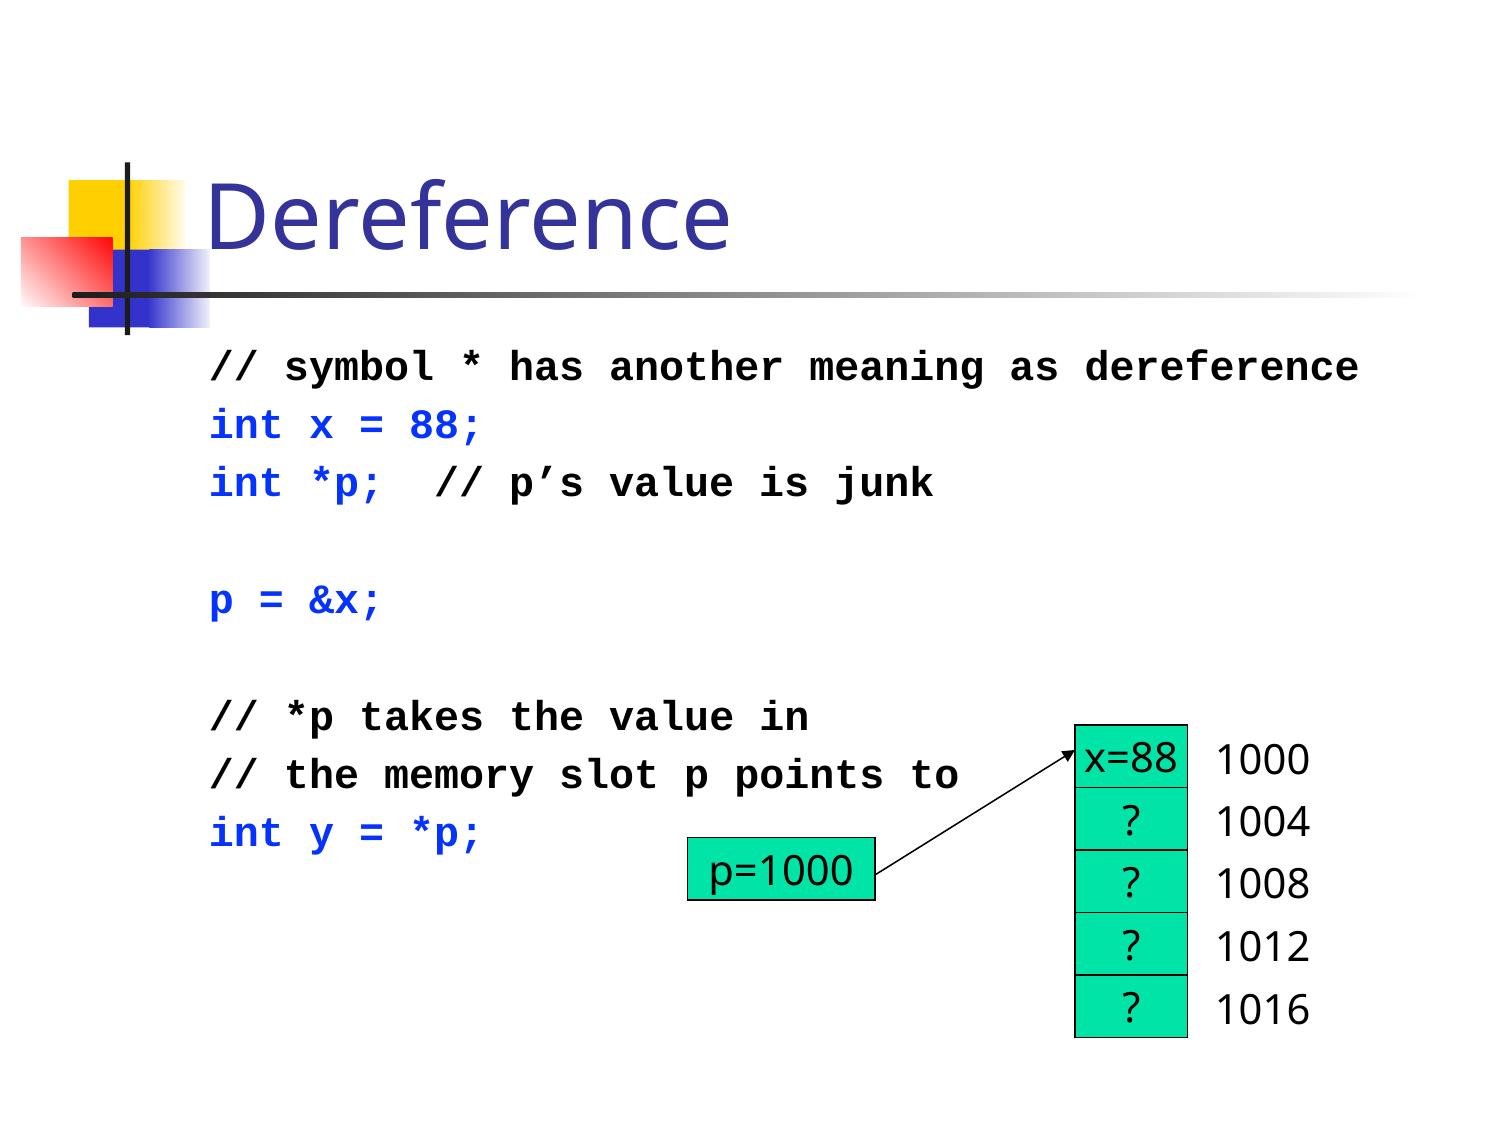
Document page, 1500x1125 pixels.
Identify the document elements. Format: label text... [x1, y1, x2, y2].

text_box p=1000 [687, 837, 875, 900]
text_box ? [1074, 913, 1188, 974]
text_box 1000 [1199, 725, 1413, 787]
text_box 1008 [1199, 849, 1413, 912]
text_box ? [1074, 974, 1188, 1038]
text_box ? [1074, 849, 1188, 913]
text_box 1016 [1199, 975, 1413, 1040]
title Dereference [188, 35, 1468, 275]
text_box x=88 [1074, 724, 1188, 787]
text_box 1012 [1199, 912, 1413, 975]
list // symbol * has another meaning as dereference int x = 88; int *p; // p’s value is junk p = &x; // *p takes the value in // the memory slot p points to int y = *p; [193, 331, 1469, 1006]
text_box [874, 750, 1075, 876]
text_box ? [1074, 787, 1188, 849]
text_box 1004 [1199, 787, 1413, 849]
